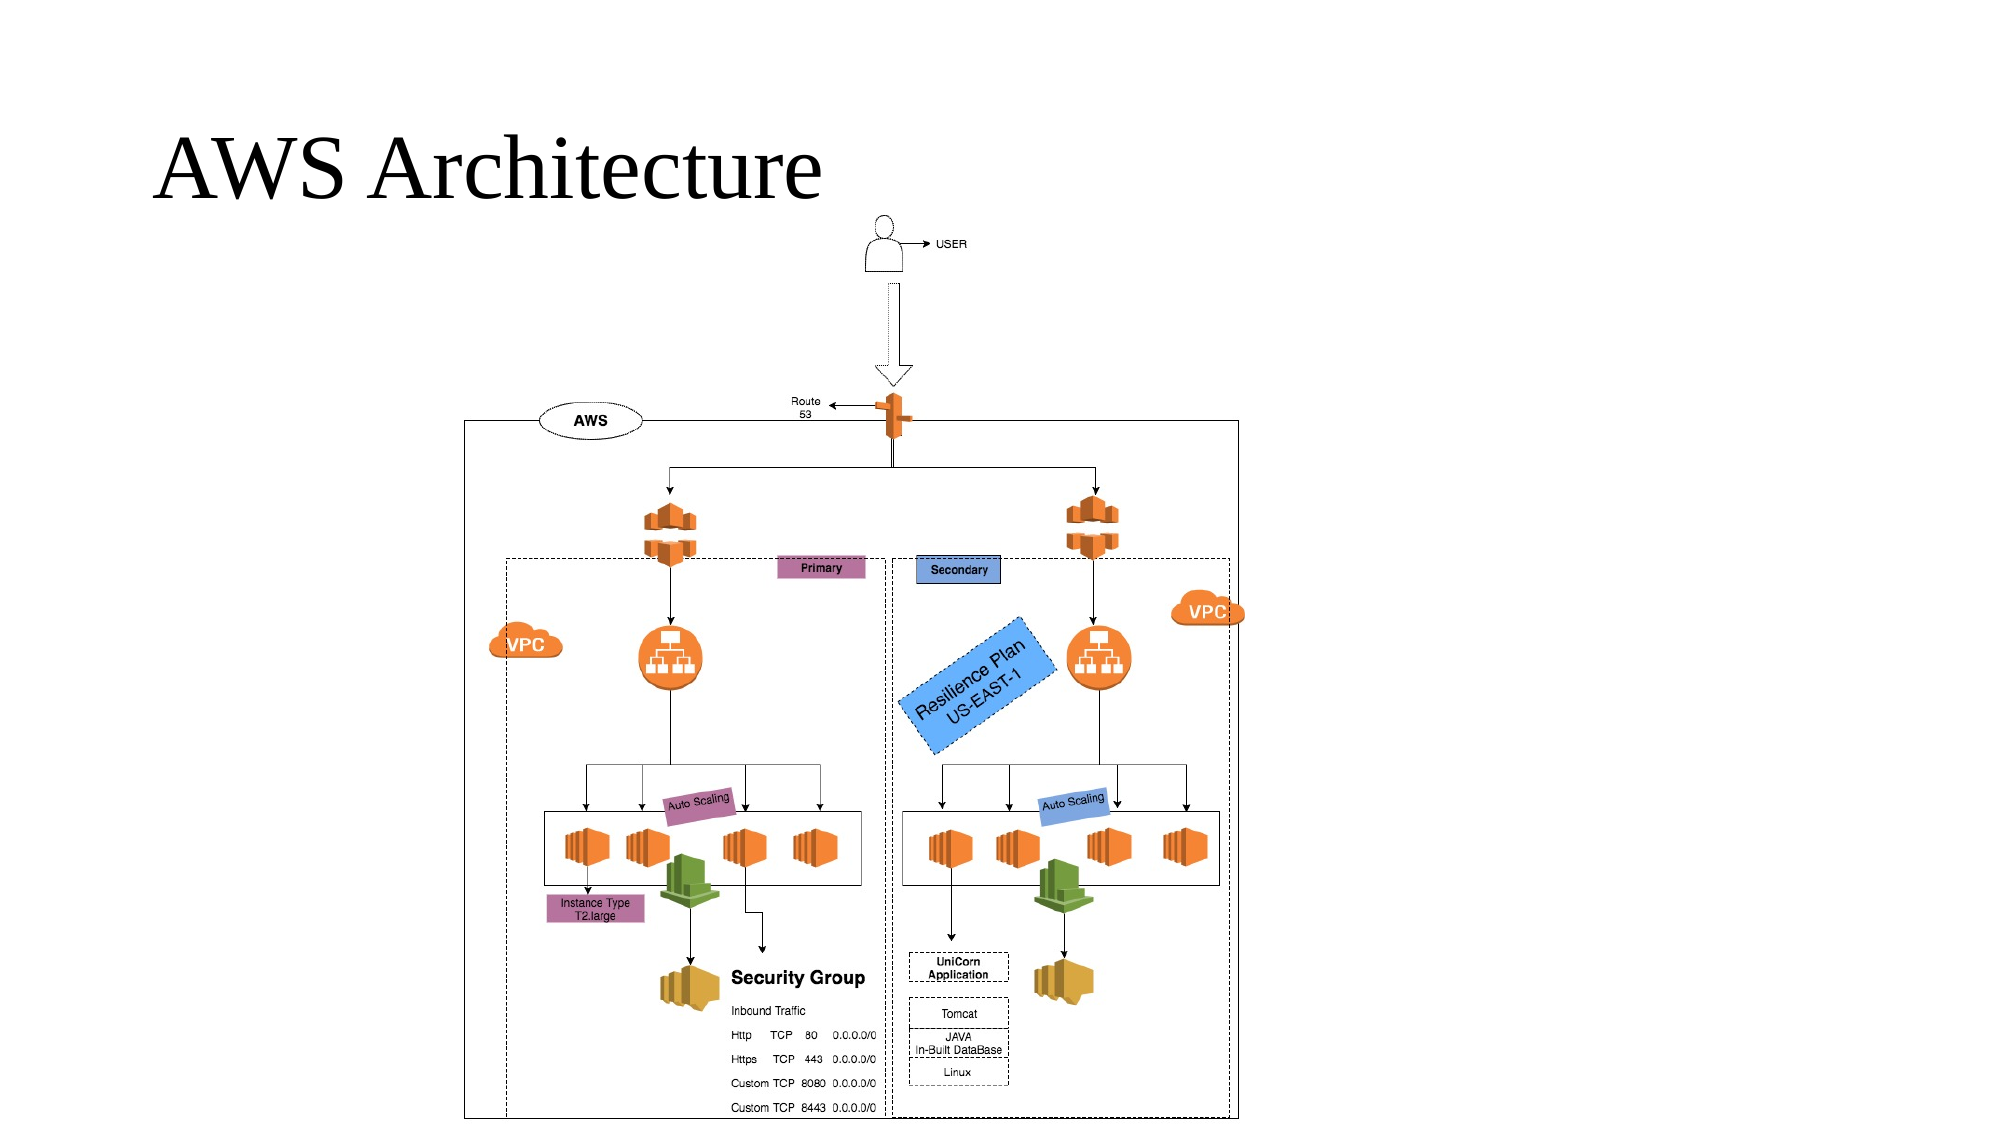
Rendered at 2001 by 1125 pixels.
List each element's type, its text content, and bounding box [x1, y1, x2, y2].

title AWS Architecture [137, 59, 1863, 278]
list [464, 215, 1245, 1125]
